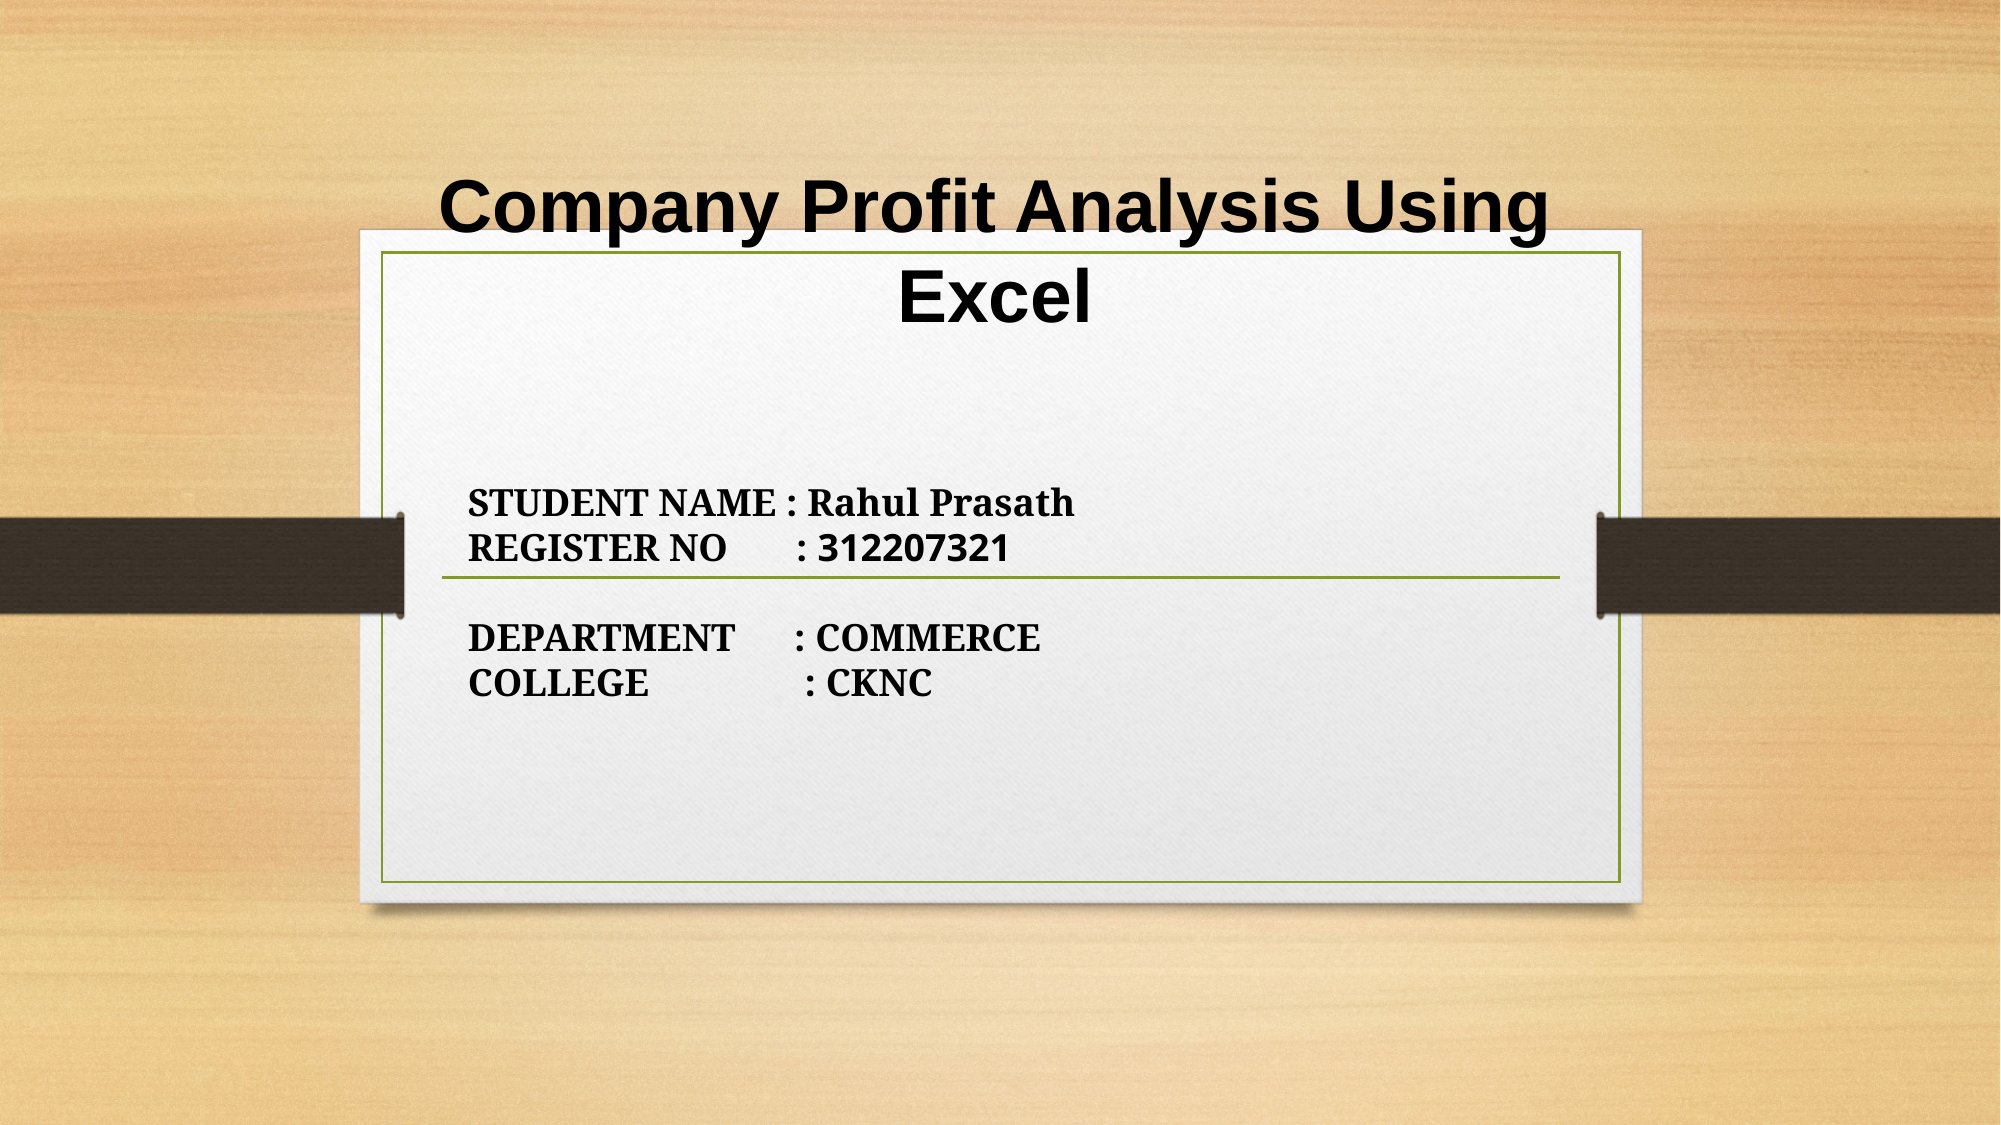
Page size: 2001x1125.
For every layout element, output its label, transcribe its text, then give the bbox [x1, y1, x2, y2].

picture [0, 0, 2001, 1125]
text_box Company Profit Analysis Using Excel [326, 149, 1664, 345]
text_box STUDENT NAME : Rahul Prasath REGISTER NO : 312207321 DEPARTMENT : COMMERCE COLLEGE : CKNC [453, 471, 1544, 712]
